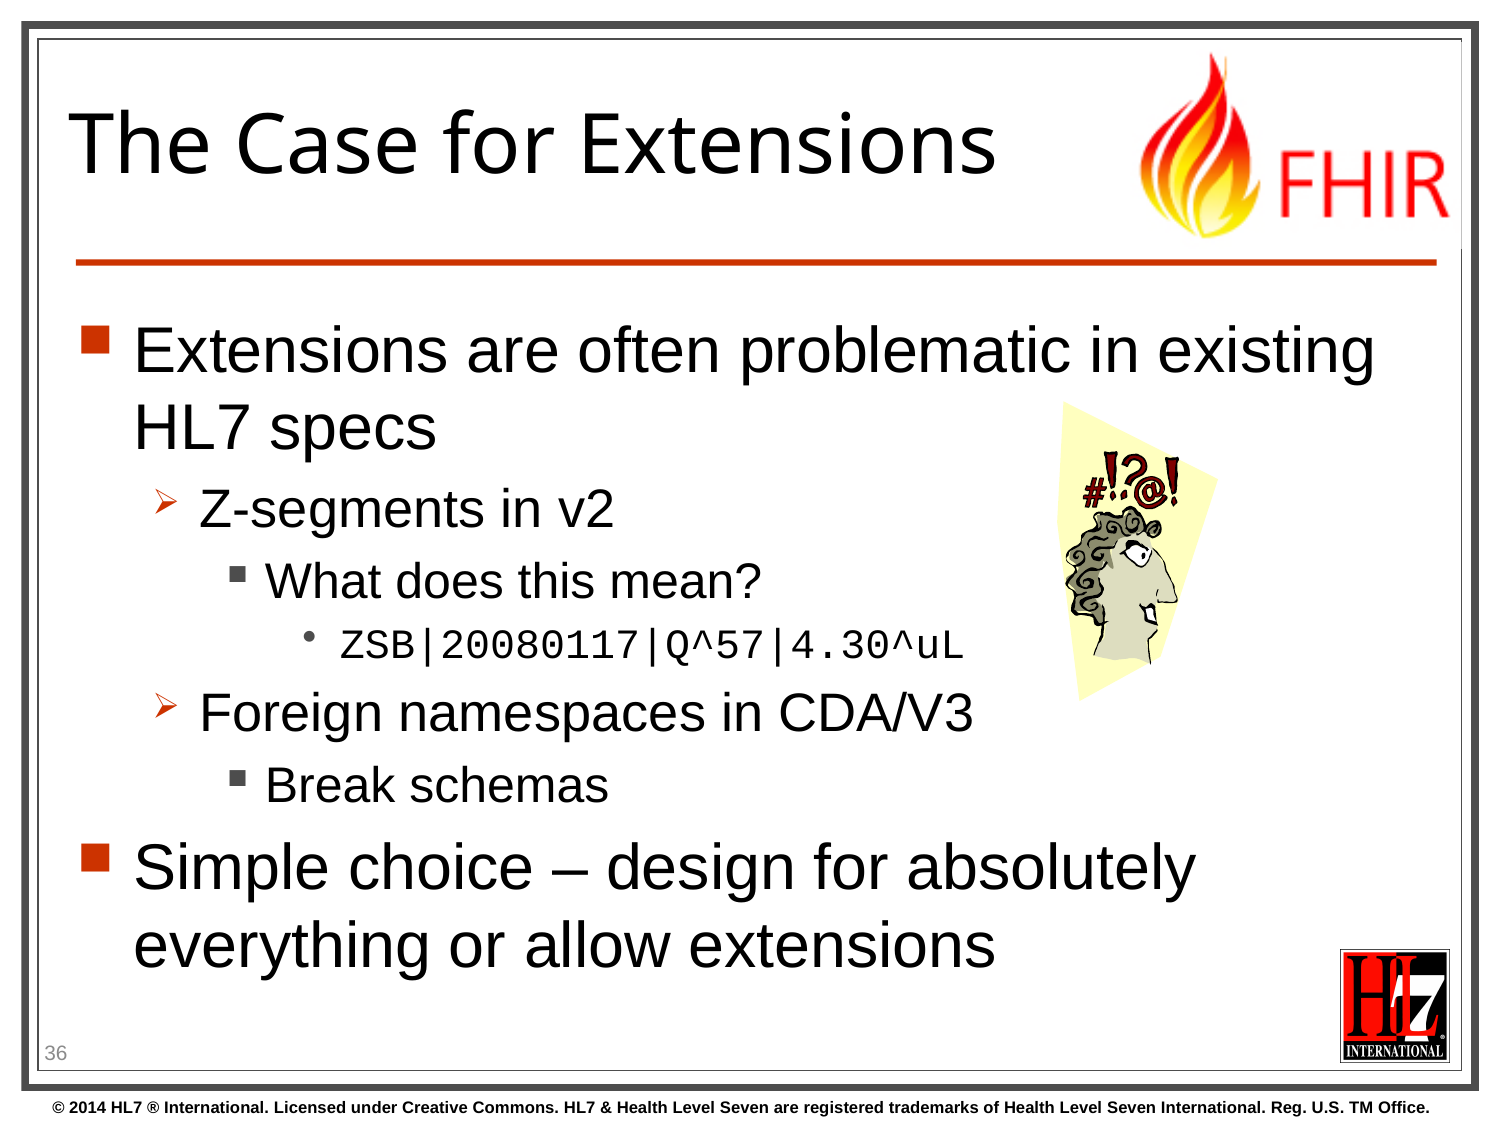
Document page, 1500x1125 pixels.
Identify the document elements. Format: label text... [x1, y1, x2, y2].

slide_number 36 [29, 1034, 148, 1071]
title The Case for Extensions [53, 54, 1128, 244]
picture [1128, 42, 1462, 249]
list Extensions are often problematic in existing HL7 specs Z-segments in v2 What does this mean? ZSB|20080117|Q^57|4.30^uL Foreign namespaces in CDA/V3 Break schemas Simple choice – design for absolutely everything or allow extensions [62, 299, 1438, 1035]
picture [1056, 401, 1219, 702]
picture [1340, 949, 1450, 1063]
